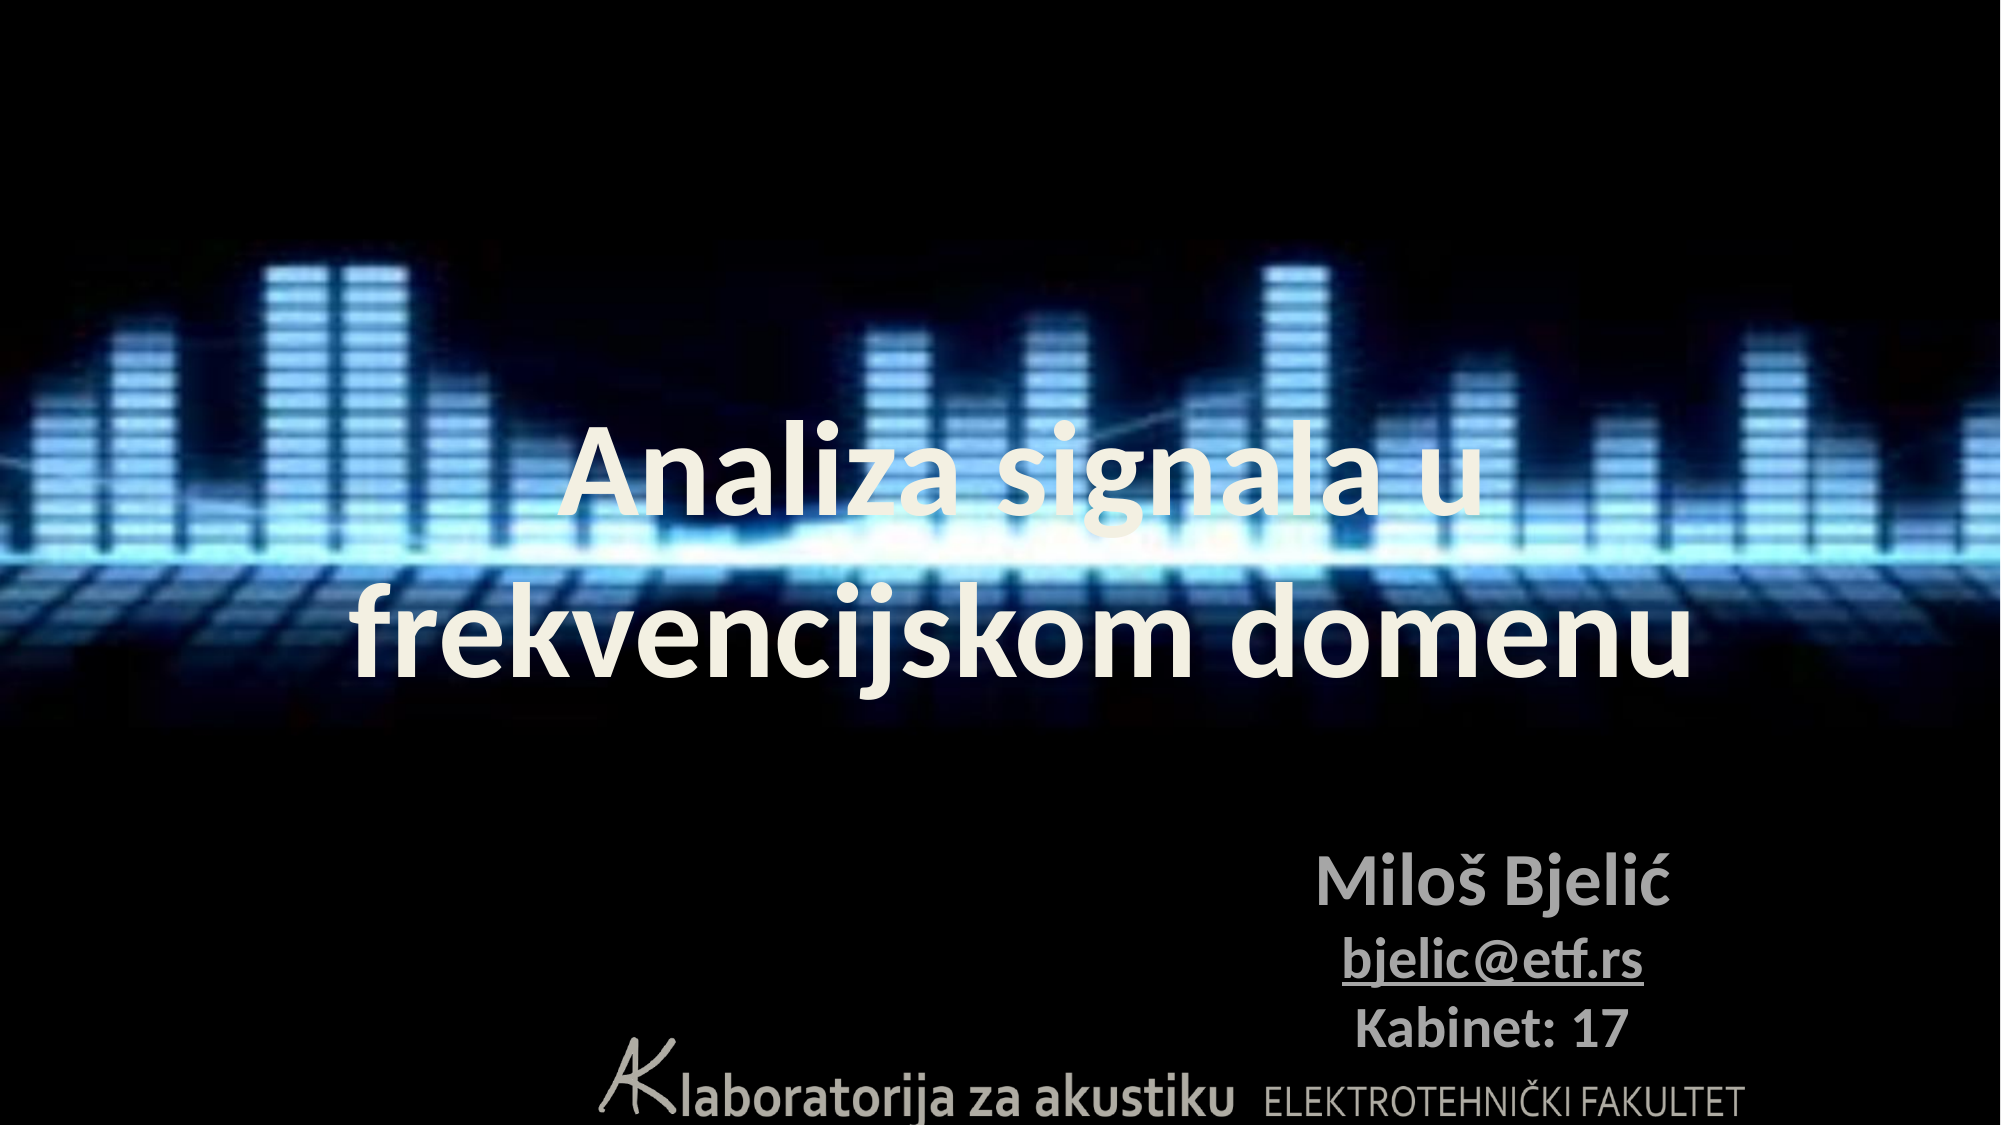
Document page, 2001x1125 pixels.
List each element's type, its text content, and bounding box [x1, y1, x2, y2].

text_box Analiza signala u frekvencijskom domenu [314, 372, 1733, 713]
text_box Miloš Bjelić bjelic@etf.rs Kabinet: 17 [1265, 822, 1721, 1031]
picture [0, 0, 2001, 1125]
